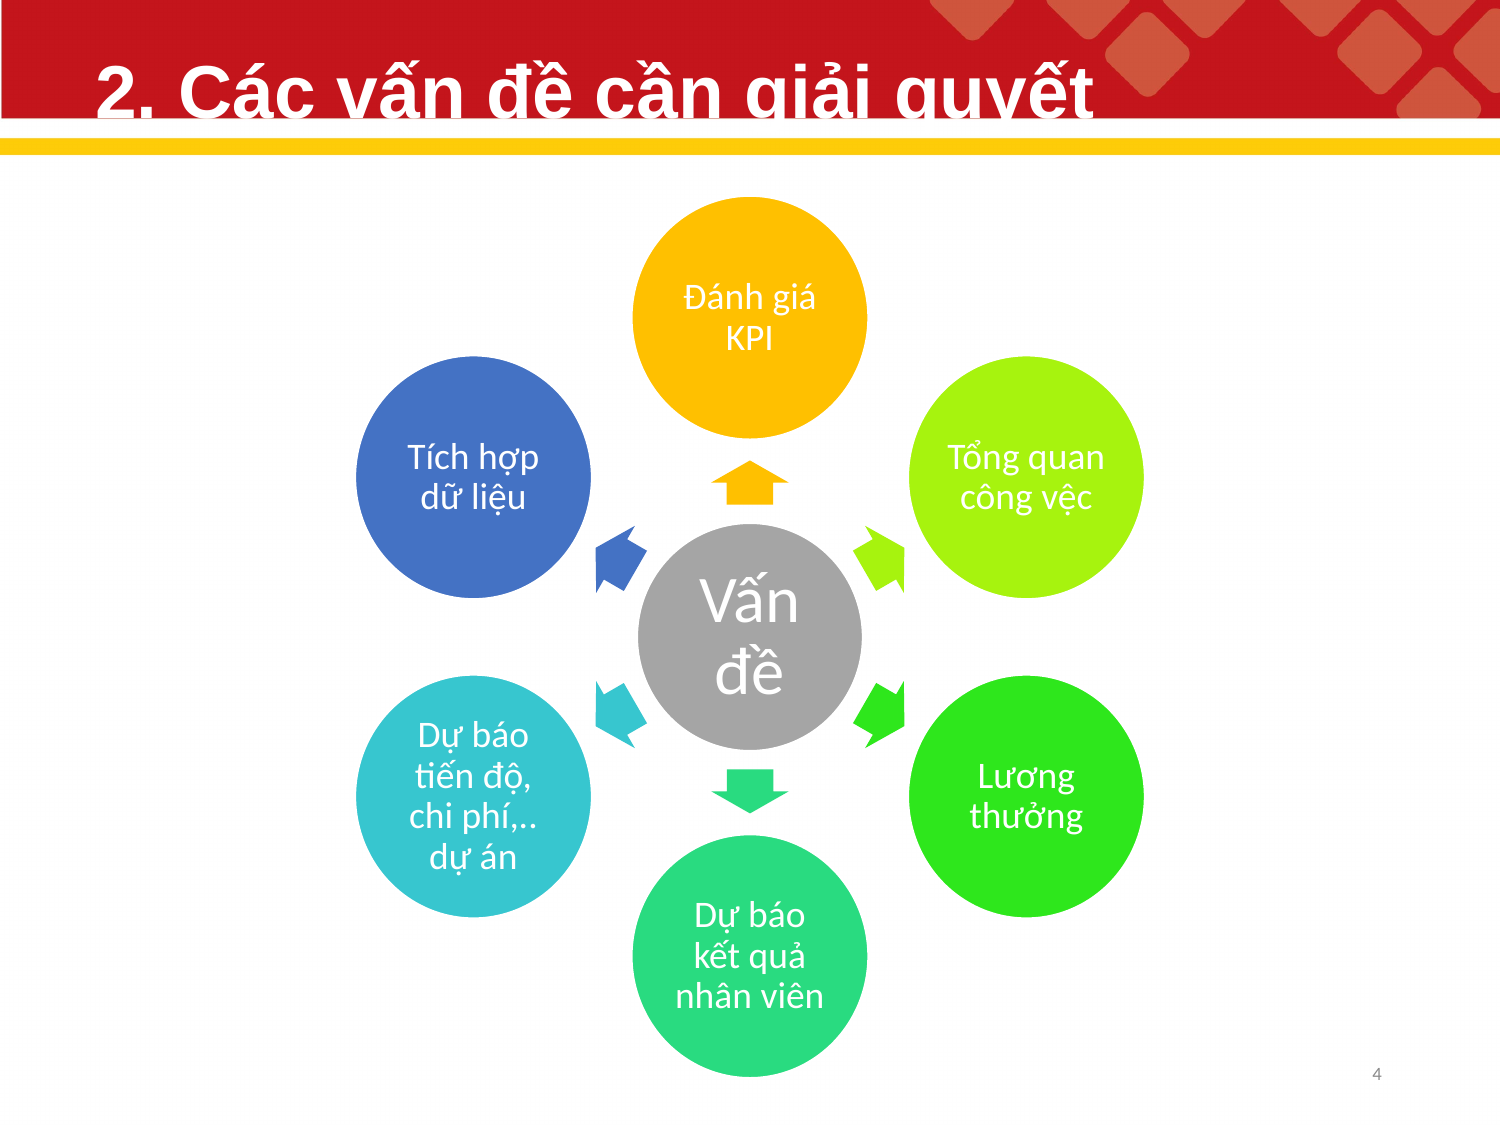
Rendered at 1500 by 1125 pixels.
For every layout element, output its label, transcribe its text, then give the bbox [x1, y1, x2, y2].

slide_number 4 [1059, 1071, 1397, 1103]
title 2. Các vấn đề cần giải quyết [80, 0, 1397, 203]
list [80, 203, 1420, 1071]
picture [0, 0, 1500, 1125]
